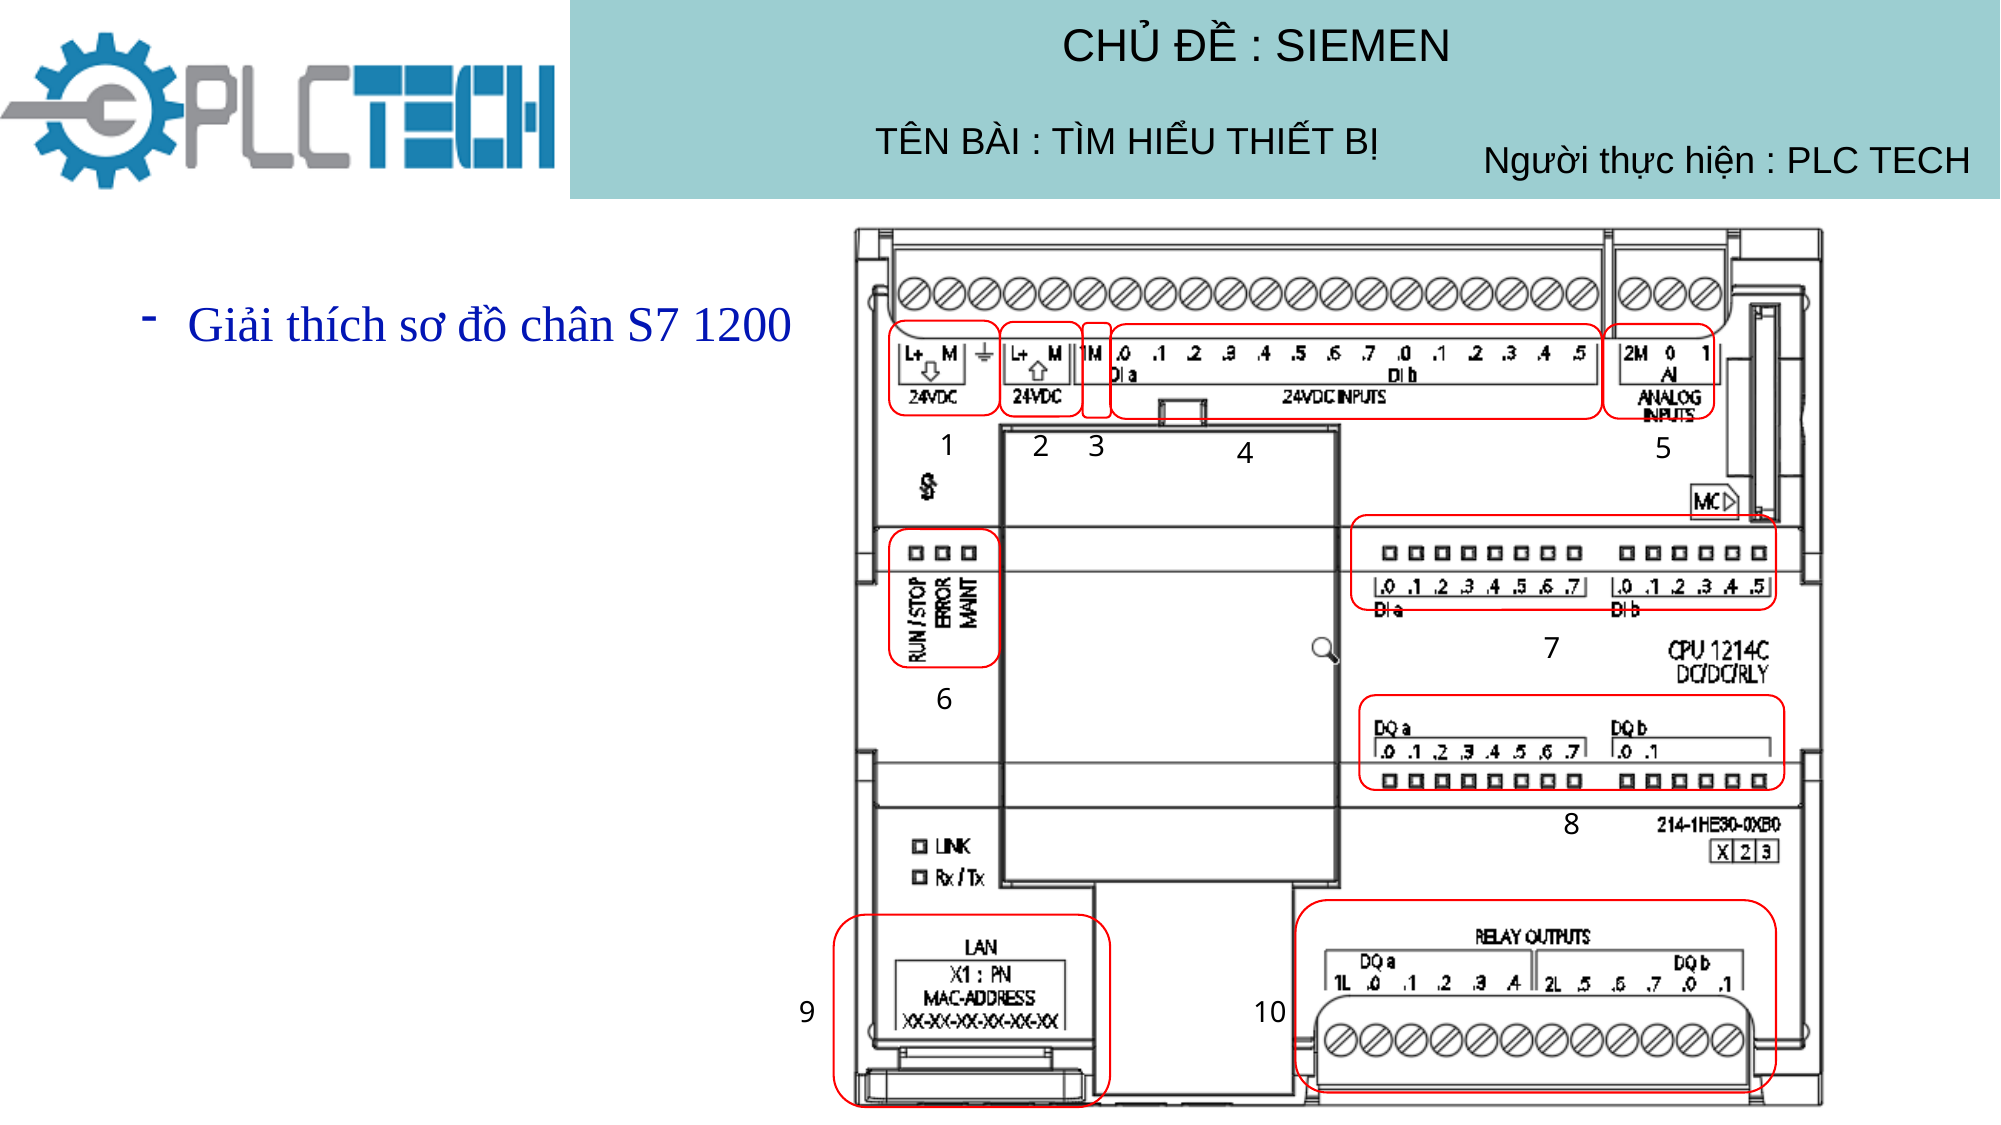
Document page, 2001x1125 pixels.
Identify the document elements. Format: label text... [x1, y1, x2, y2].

text_box Giải thích sơ đồ chân S7 1200 [126, 284, 840, 360]
text_box [0, 199, 2000, 1125]
text_box [832, 925, 840, 1096]
text_box 9 [783, 985, 831, 1036]
picture [840, 215, 1835, 1115]
picture [0, 0, 2000, 207]
